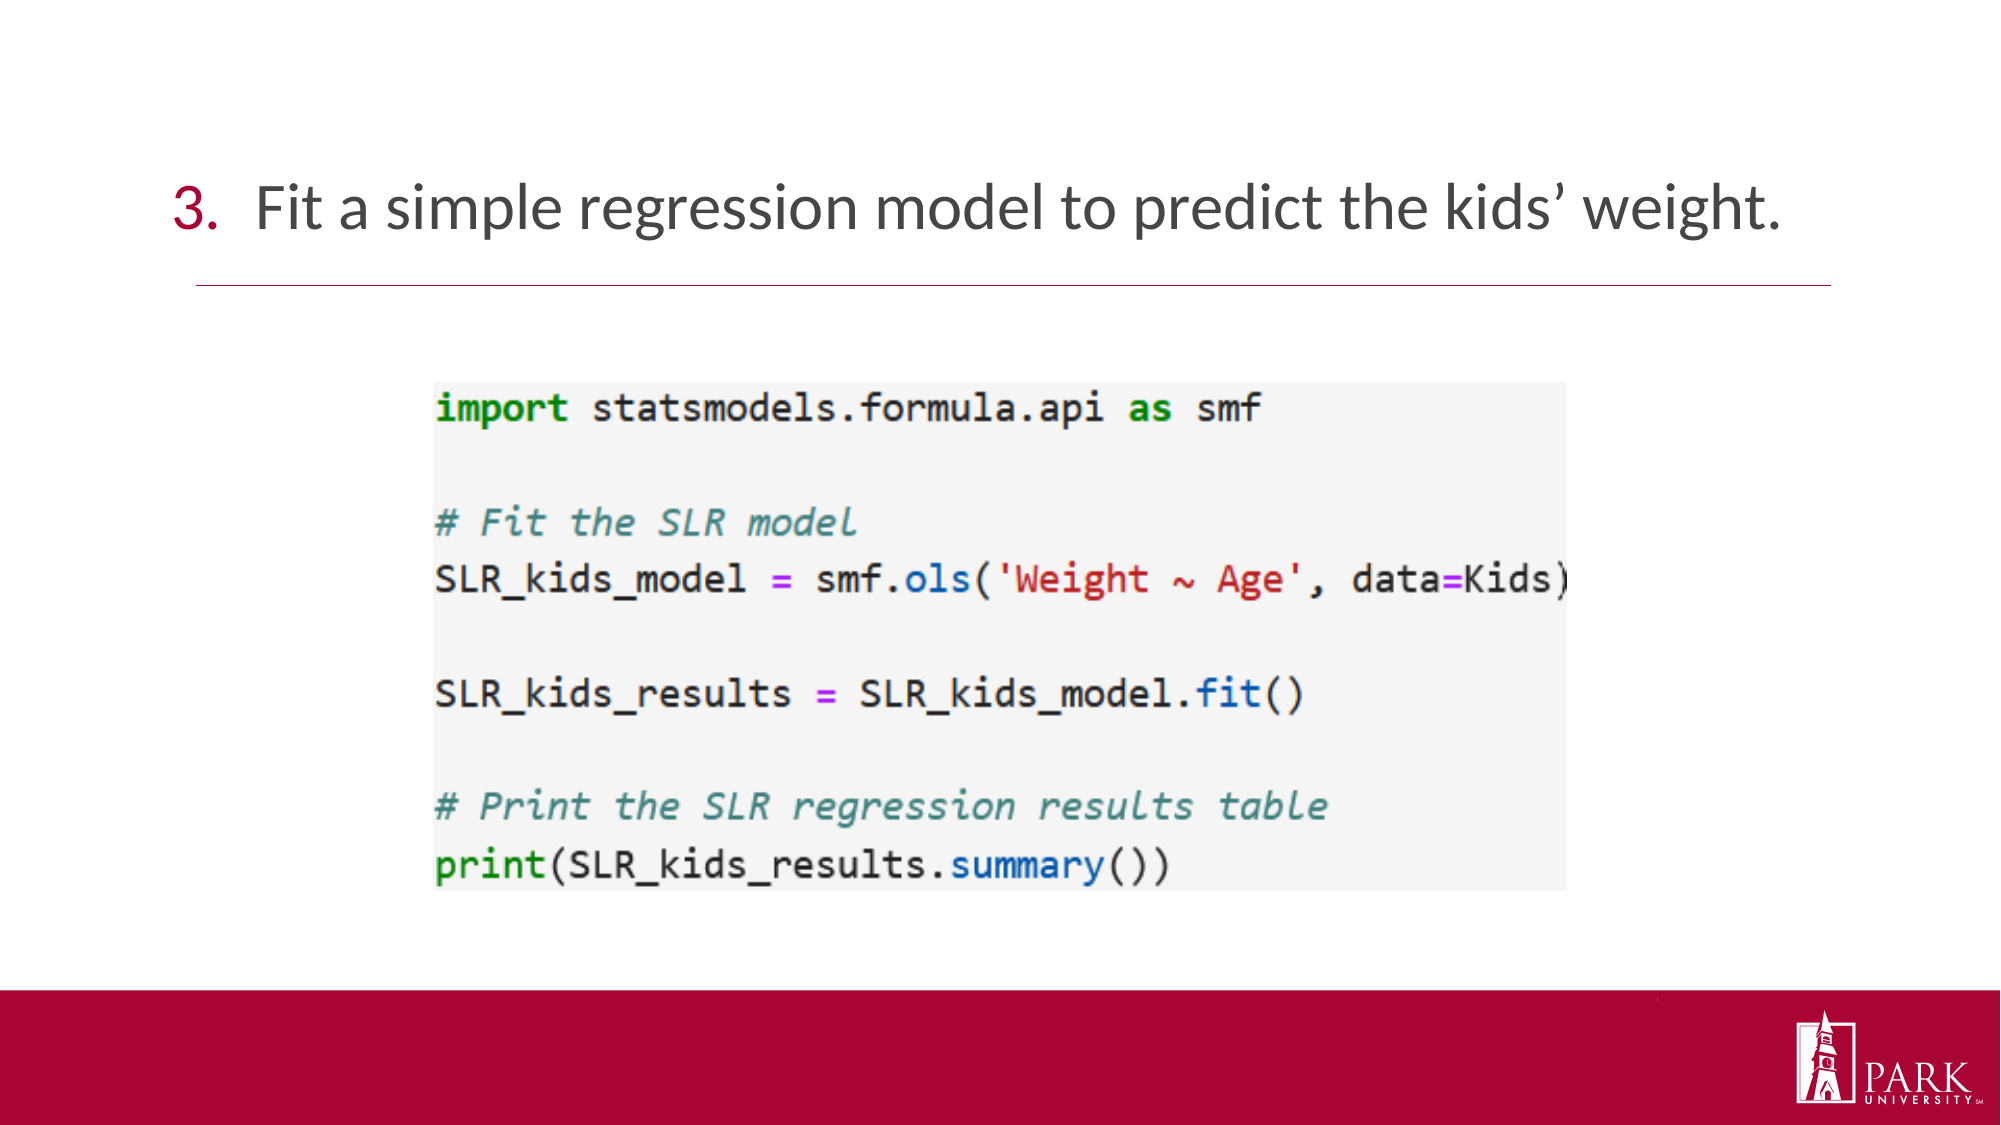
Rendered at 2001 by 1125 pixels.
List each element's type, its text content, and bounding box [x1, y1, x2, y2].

picture [1594, 983, 2001, 1117]
list Fit a simple regression model to predict the kids’ weight. [171, 139, 1829, 294]
picture [432, 381, 1568, 891]
